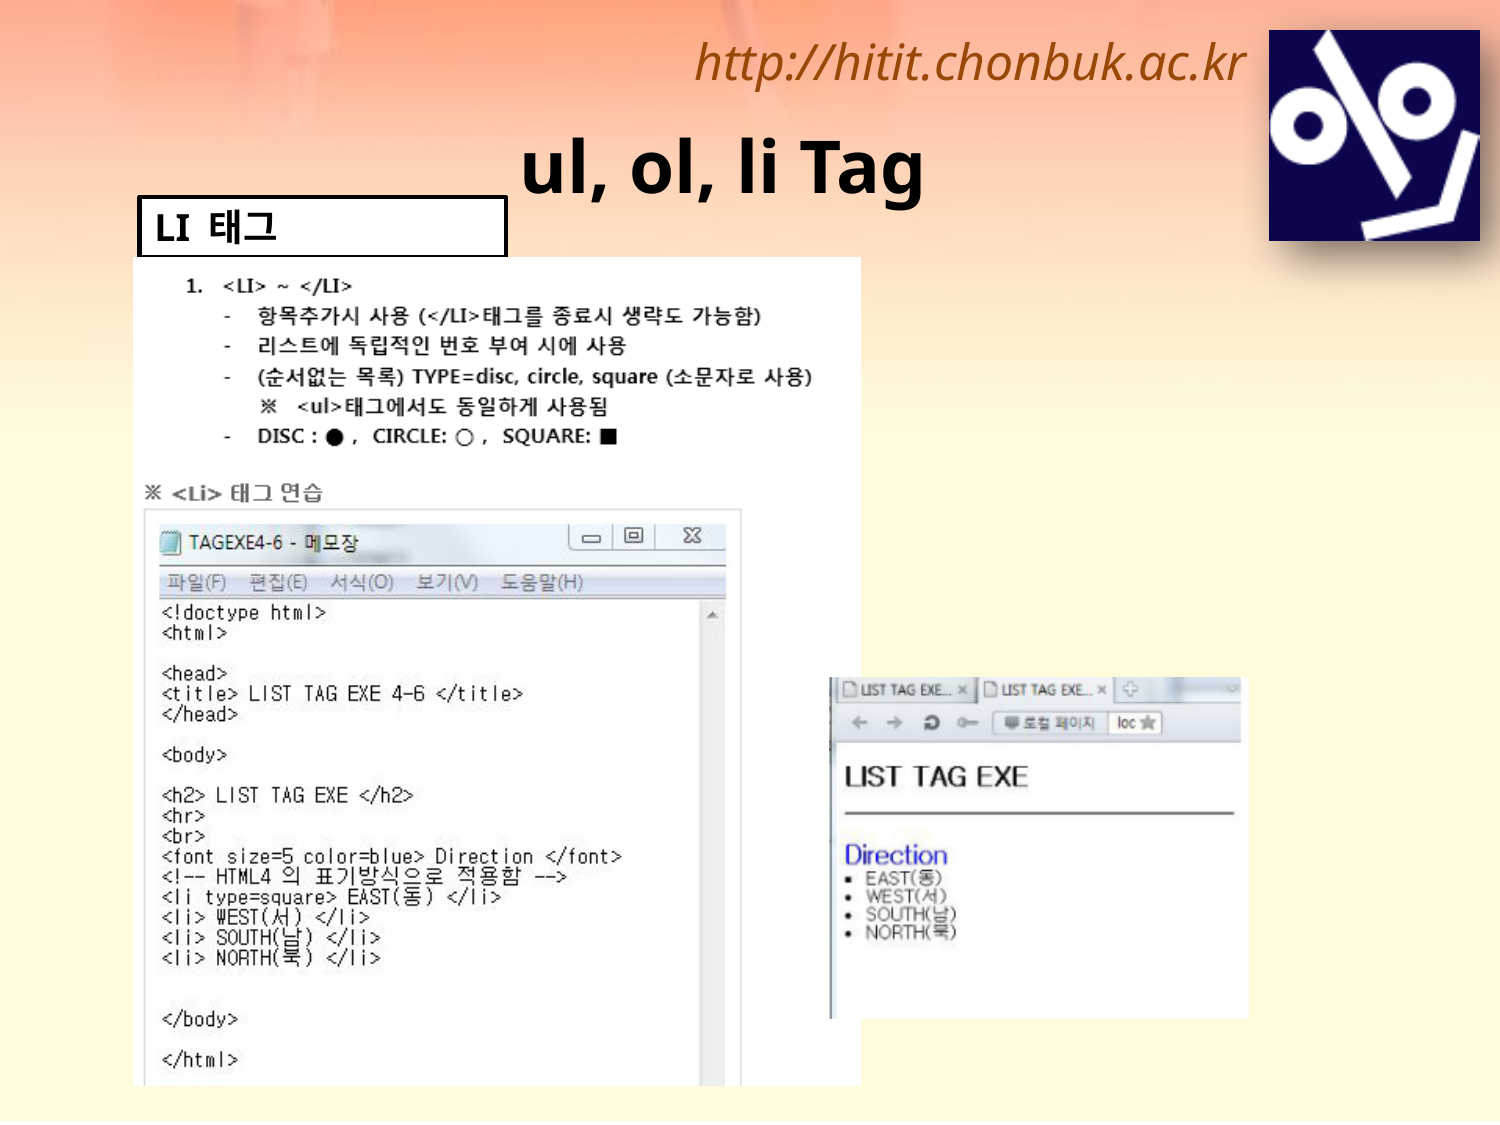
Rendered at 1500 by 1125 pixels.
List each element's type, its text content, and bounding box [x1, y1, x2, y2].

picture [0, 0, 1500, 1121]
text_box LI 태그 [137, 195, 508, 255]
text_box ul, ol, li Tag [504, 113, 996, 216]
